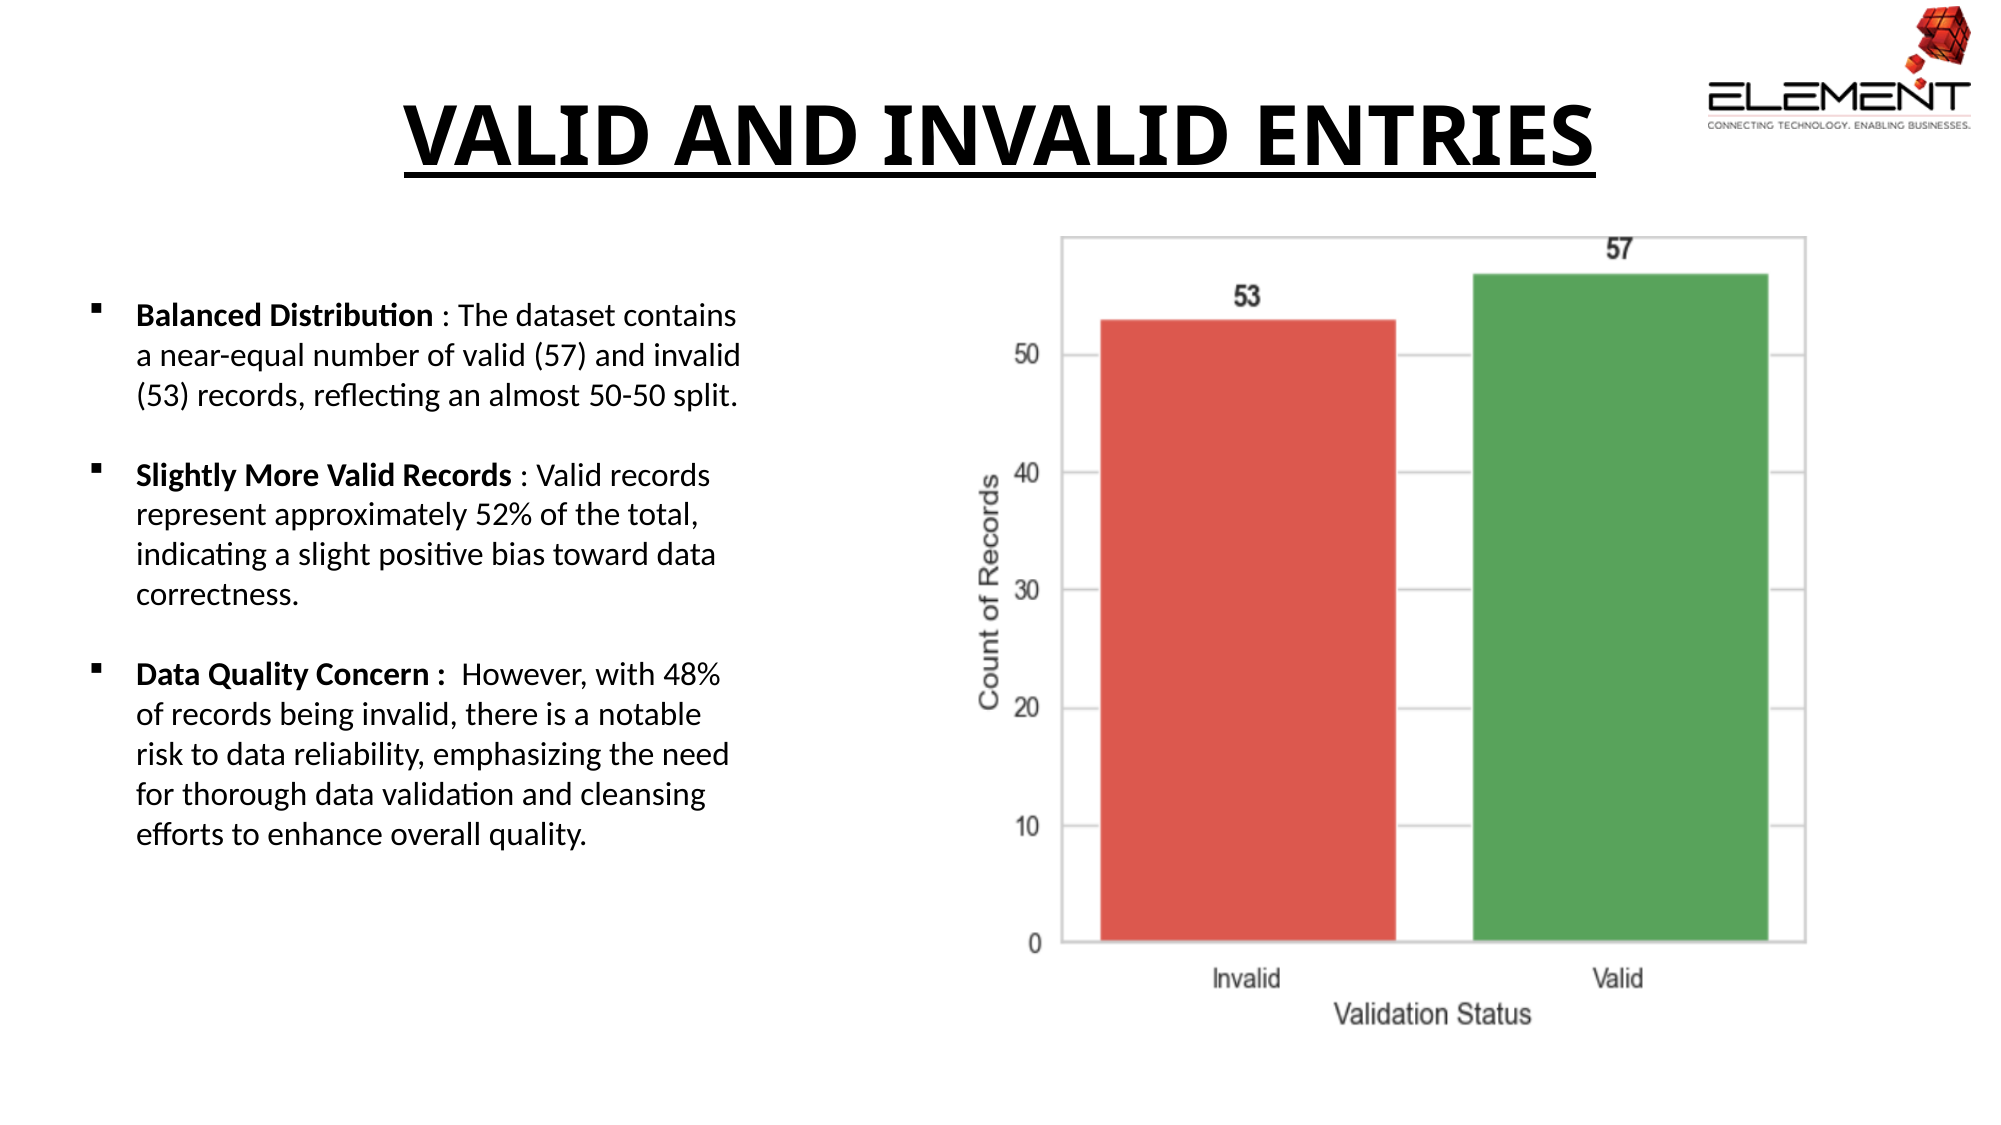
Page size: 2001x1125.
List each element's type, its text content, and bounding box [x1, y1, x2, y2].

picture [939, 236, 1840, 1030]
text_box Balanced Distribution : The dataset contains a near-equal number of valid (57) and invalid (53) records, reflecting an almost 50-50 split. Slightly More Valid Records : Valid records represent approximately 52% of the total, indicating a slight positive bias toward data correctness. Data Quality Concern : However, with 48% of records being invalid, there is a notable risk to data reliability, emphasizing the need for thorough data validation and cleansing efforts to enhance overall quality. [74, 285, 765, 860]
picture [1708, 6, 1971, 129]
title VALID AND INVALID ENTRIES [137, 29, 1863, 248]
